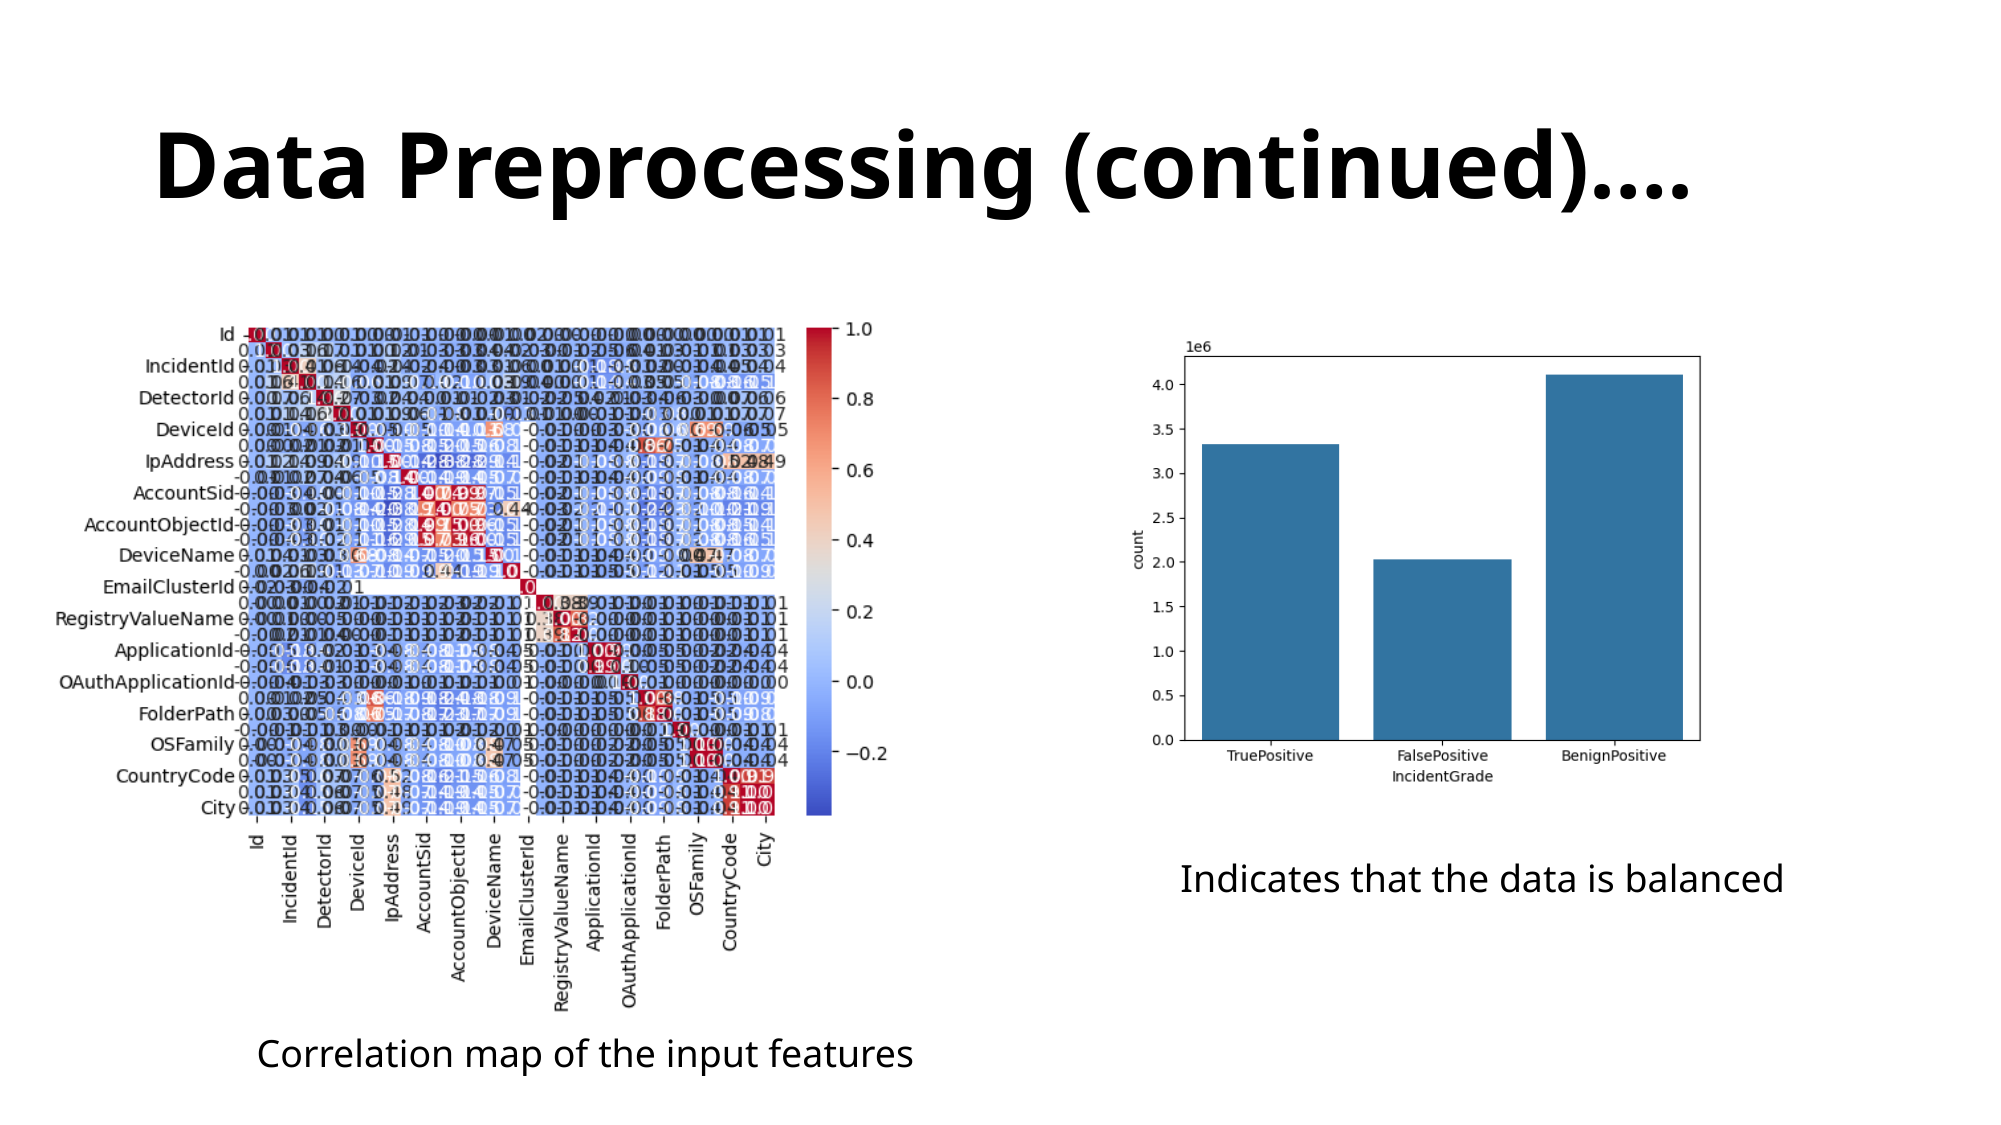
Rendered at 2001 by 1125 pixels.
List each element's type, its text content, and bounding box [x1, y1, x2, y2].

text_box Correlation map of the input features [241, 1022, 930, 1083]
title Data Preprocessing (continued)…. [137, 59, 1863, 278]
picture [1120, 329, 1710, 796]
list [41, 307, 902, 1023]
text_box Indicates that the data is balanced [1165, 847, 1801, 908]
